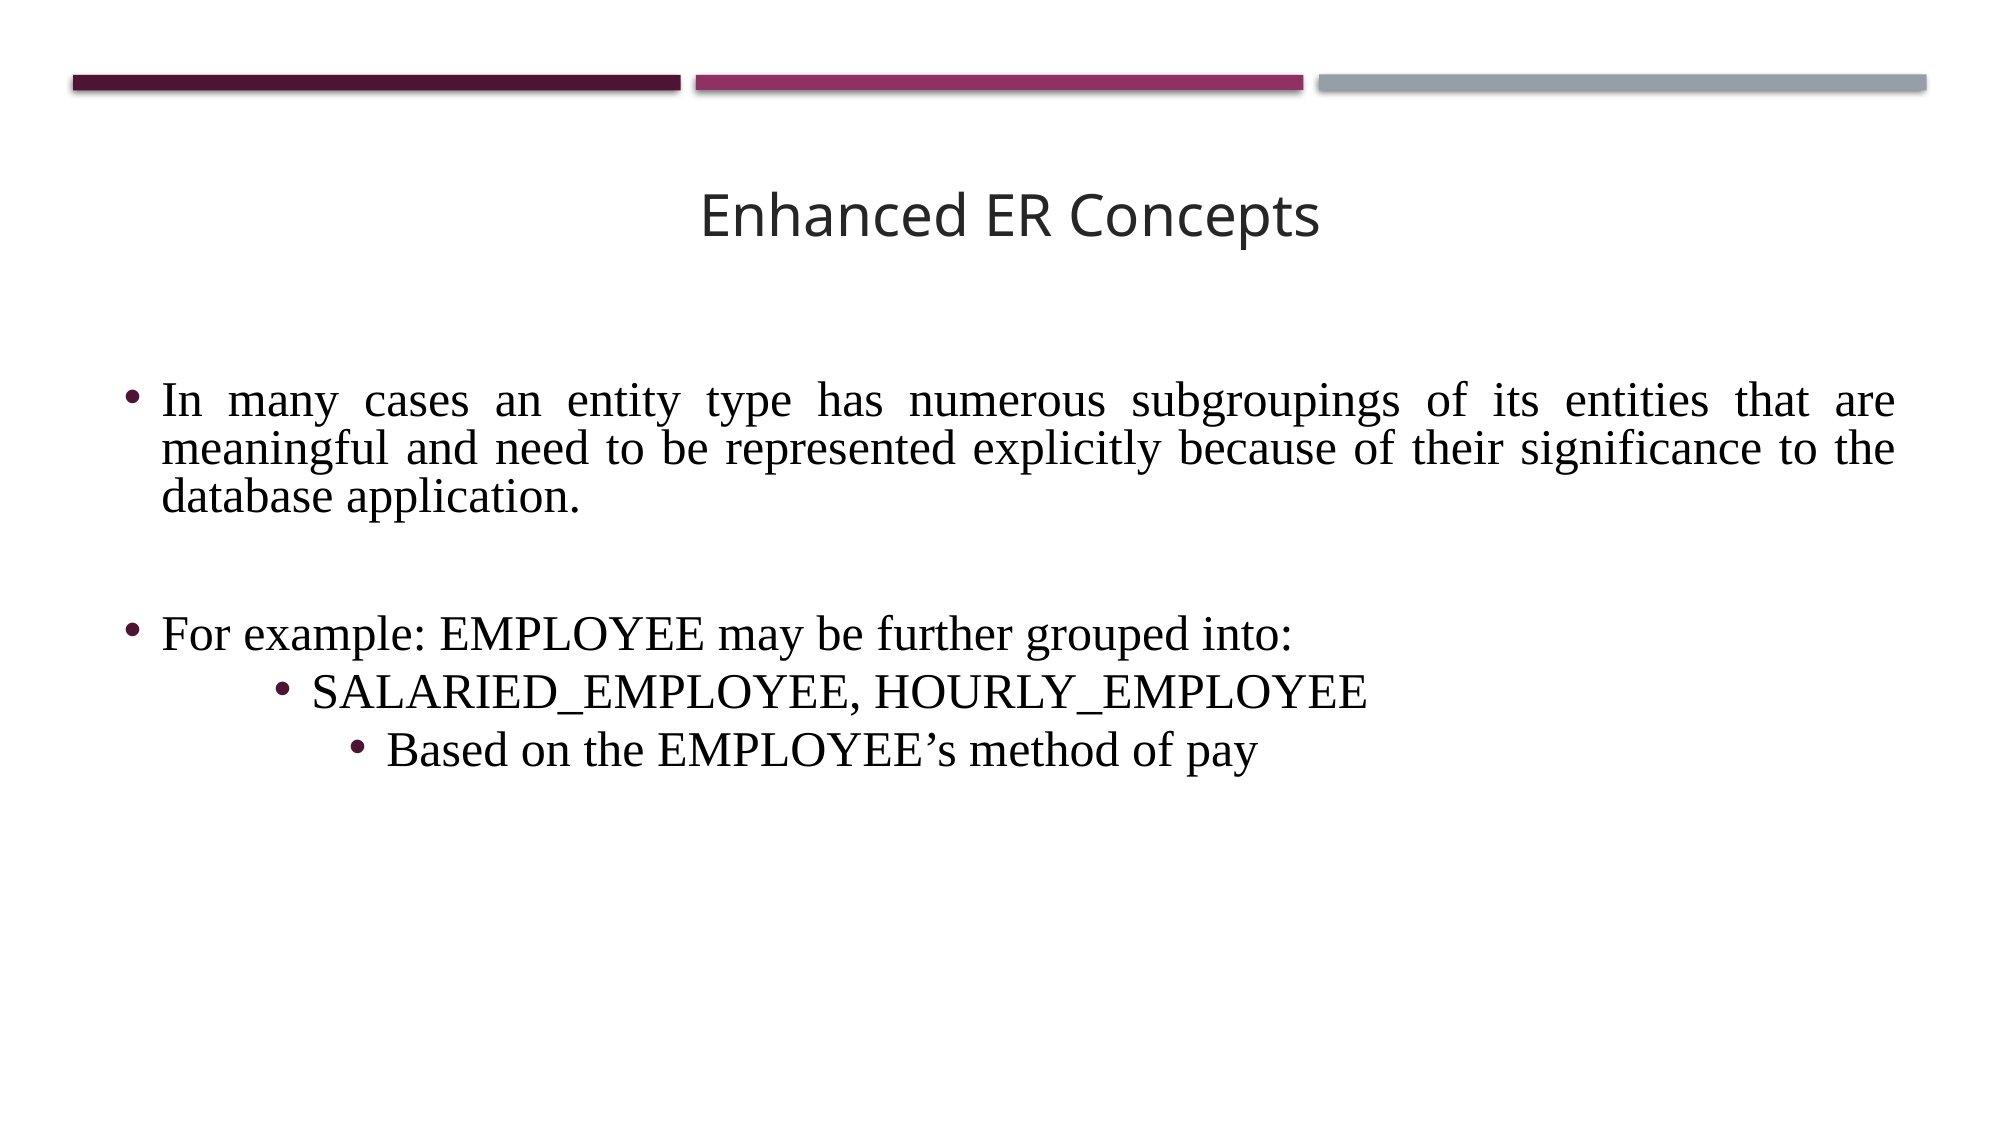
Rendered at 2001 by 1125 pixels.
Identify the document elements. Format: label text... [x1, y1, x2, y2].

text_box In many cases an entity type has numerous subgroupings of its entities that are meaningful and need to be represented explicitly because of their significance to the database application. For example: EMPLOYEE may be further grouped into: SALARIED_EMPLOYEE, HOURLY_EMPLOYEE Based on the EMPLOYEE’s method of pay [108, 370, 1913, 1015]
text_box Enhanced ER Concepts [213, 162, 1808, 298]
